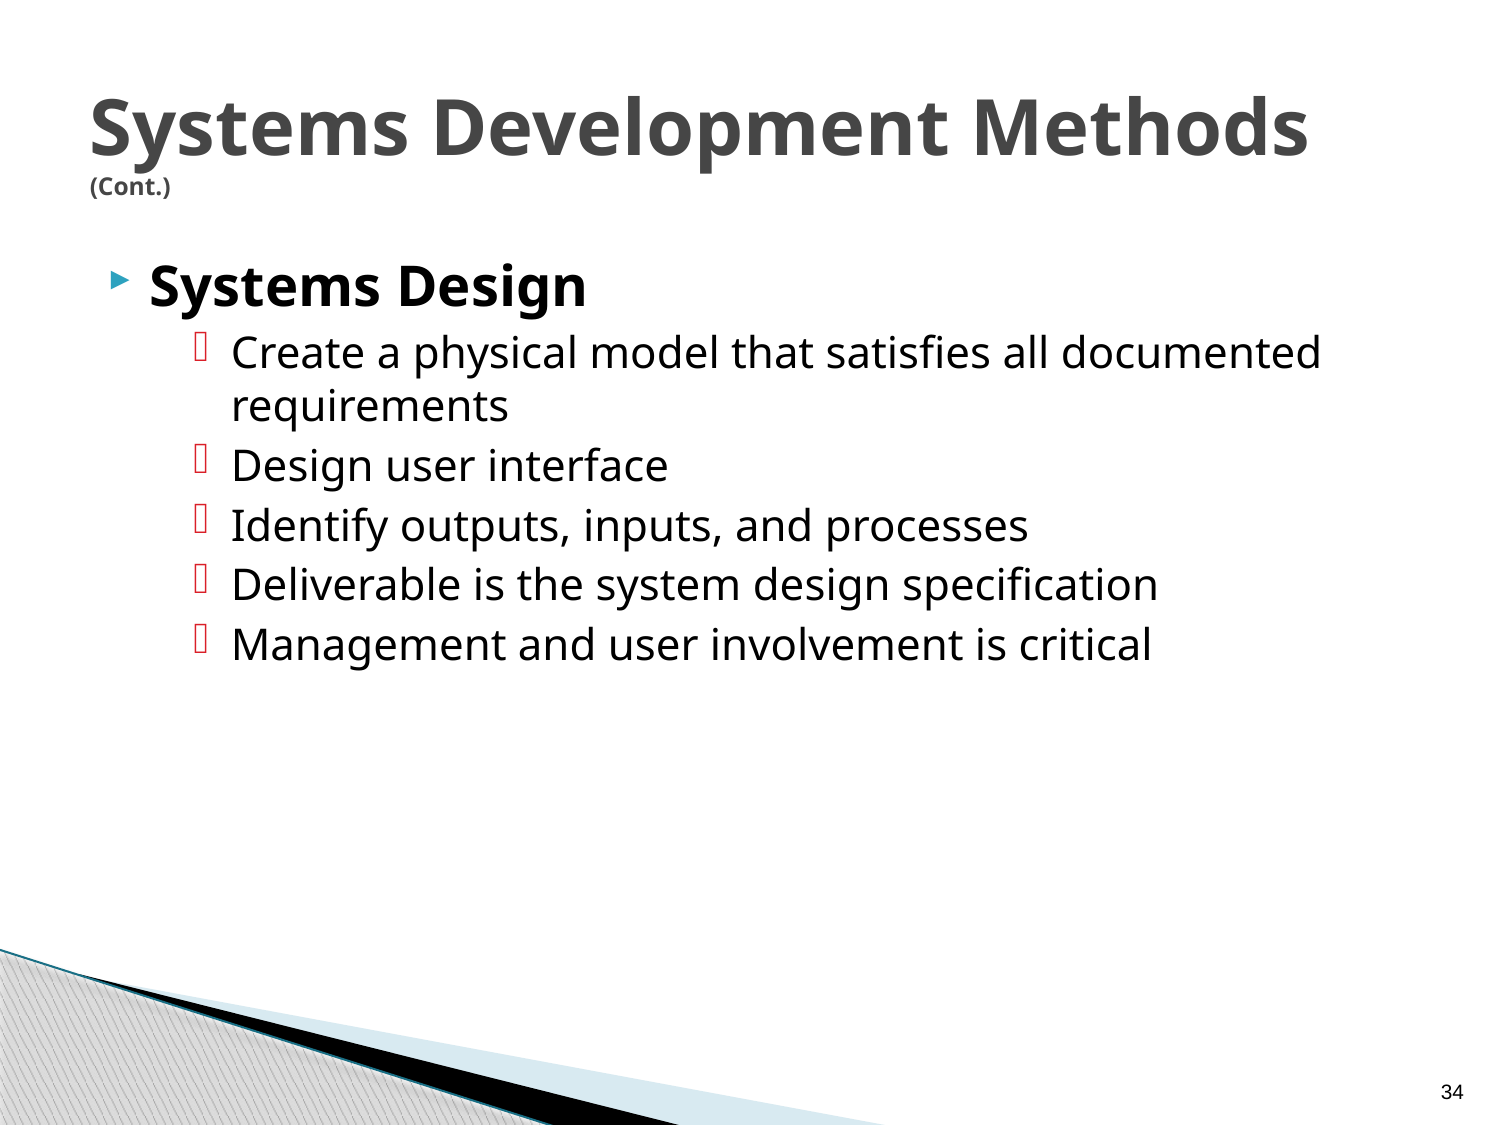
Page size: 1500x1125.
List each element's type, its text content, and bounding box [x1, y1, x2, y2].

list Systems Design Create a physical model that satisfies all documented requirements Design user interface Identify outputs, inputs, and processes Deliverable is the system design specification Management and user involvement is critical [75, 243, 1425, 986]
slide_number 34 [1418, 1051, 1479, 1112]
title Systems Development Methods (Cont.) [75, 45, 1425, 233]
